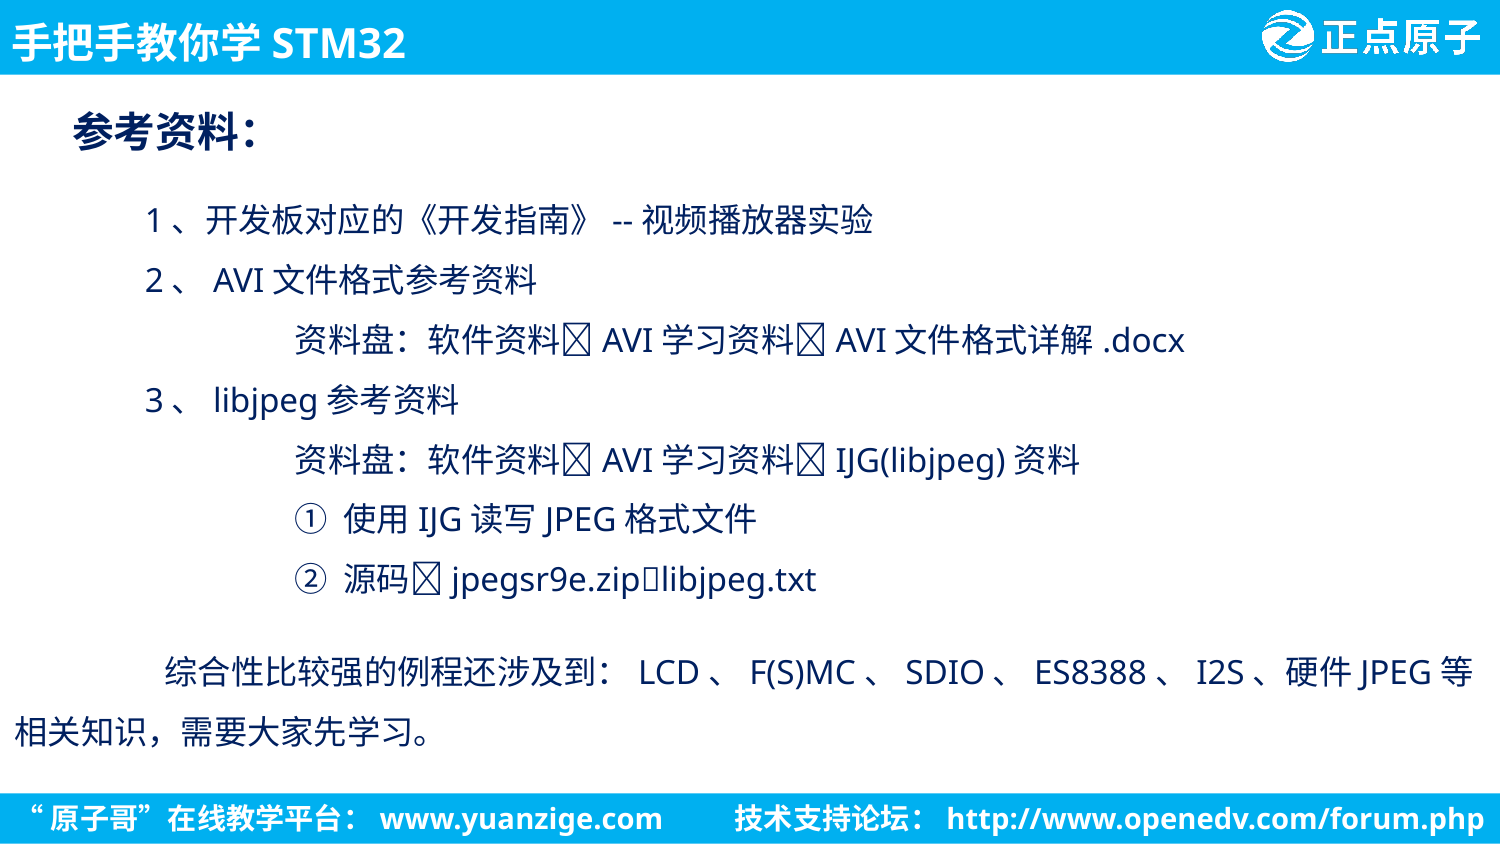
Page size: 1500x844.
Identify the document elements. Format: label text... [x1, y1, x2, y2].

picture [1368, 19, 1396, 42]
text_box 综合性比较强的例程还涉及到：LCD、F(S)MC、SDIO、ES8388、I2S、硬件JPEG等相关知识，需要大家先学习。 [0, 624, 1500, 759]
picture [1263, 27, 1301, 61]
picture [1391, 46, 1397, 53]
text_box 手把手教你学STM32 [0, 0, 967, 75]
text_box “原子哥”在线教学平台：www.yuanzige.com [0, 793, 560, 843]
picture [1276, 45, 1301, 53]
text_box 参考资料： [64, 76, 389, 160]
text_box 1、开发板对应的《开发指南》--视频播放器实验 2、AVI文件格式参考资料 资料盘：软件资料AVI学习资料AVI文件格式详解.docx 3、libjpeg参考资料 资料盘：软件资料AVI学习资料IJG(libjpeg)资料 ① 使用IJG读写JPEG格式文件 ② 源码jpegsr9e.ziplibjpeg.txt [130, 171, 1370, 606]
text_box 技术支持论坛：http://www.openedv.com/forum.php [560, 793, 1500, 843]
picture [1405, 21, 1438, 54]
picture [1323, 21, 1357, 53]
picture [1446, 21, 1479, 54]
picture [1273, 11, 1314, 45]
picture [1431, 45, 1438, 51]
text_box [0, 0, 1500, 76]
picture [1412, 45, 1418, 52]
